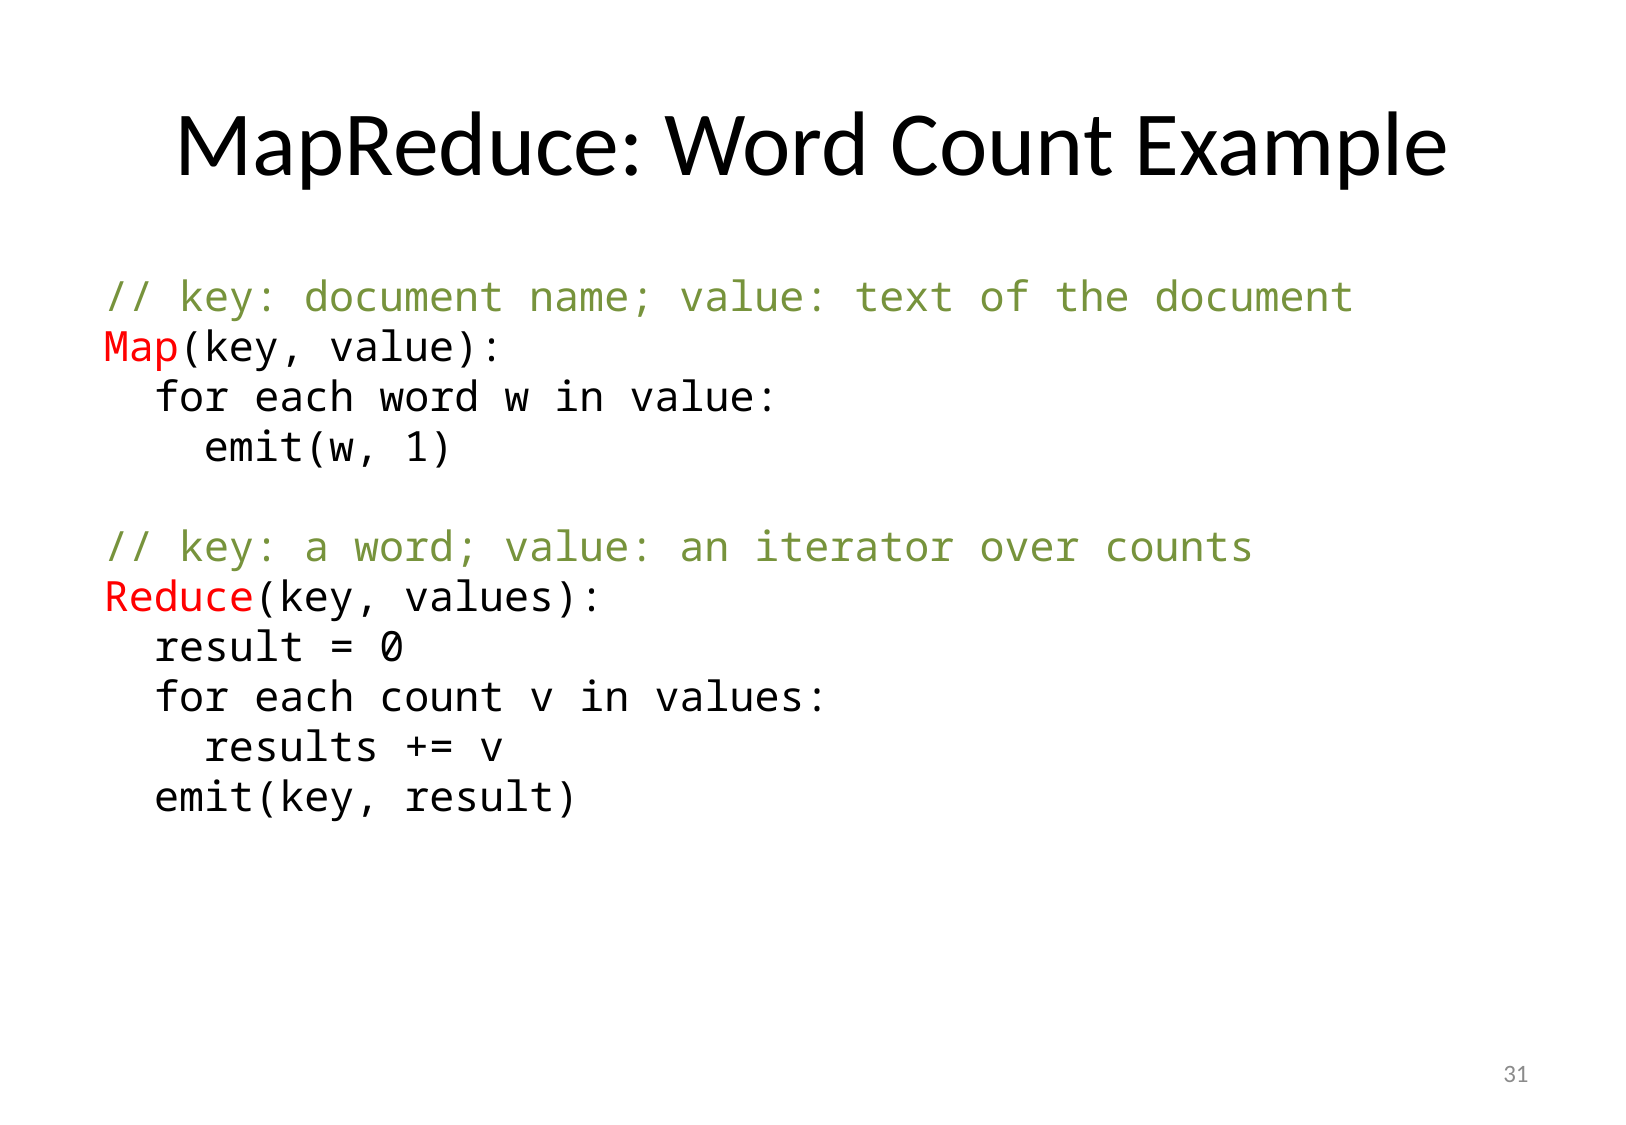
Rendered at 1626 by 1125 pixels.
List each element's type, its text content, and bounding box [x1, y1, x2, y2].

slide_number 31 [1164, 1042, 1544, 1103]
text_box // key: document name; value: text of the document Map(key, value): for each word w in value: emit(w, 1) // key: a word; value: an iterator over counts Reduce(key, values): result = 0 for each count v in values: results += v emit(key, result) [89, 262, 1369, 878]
title MapReduce: Word Count Example [81, 45, 1544, 233]
